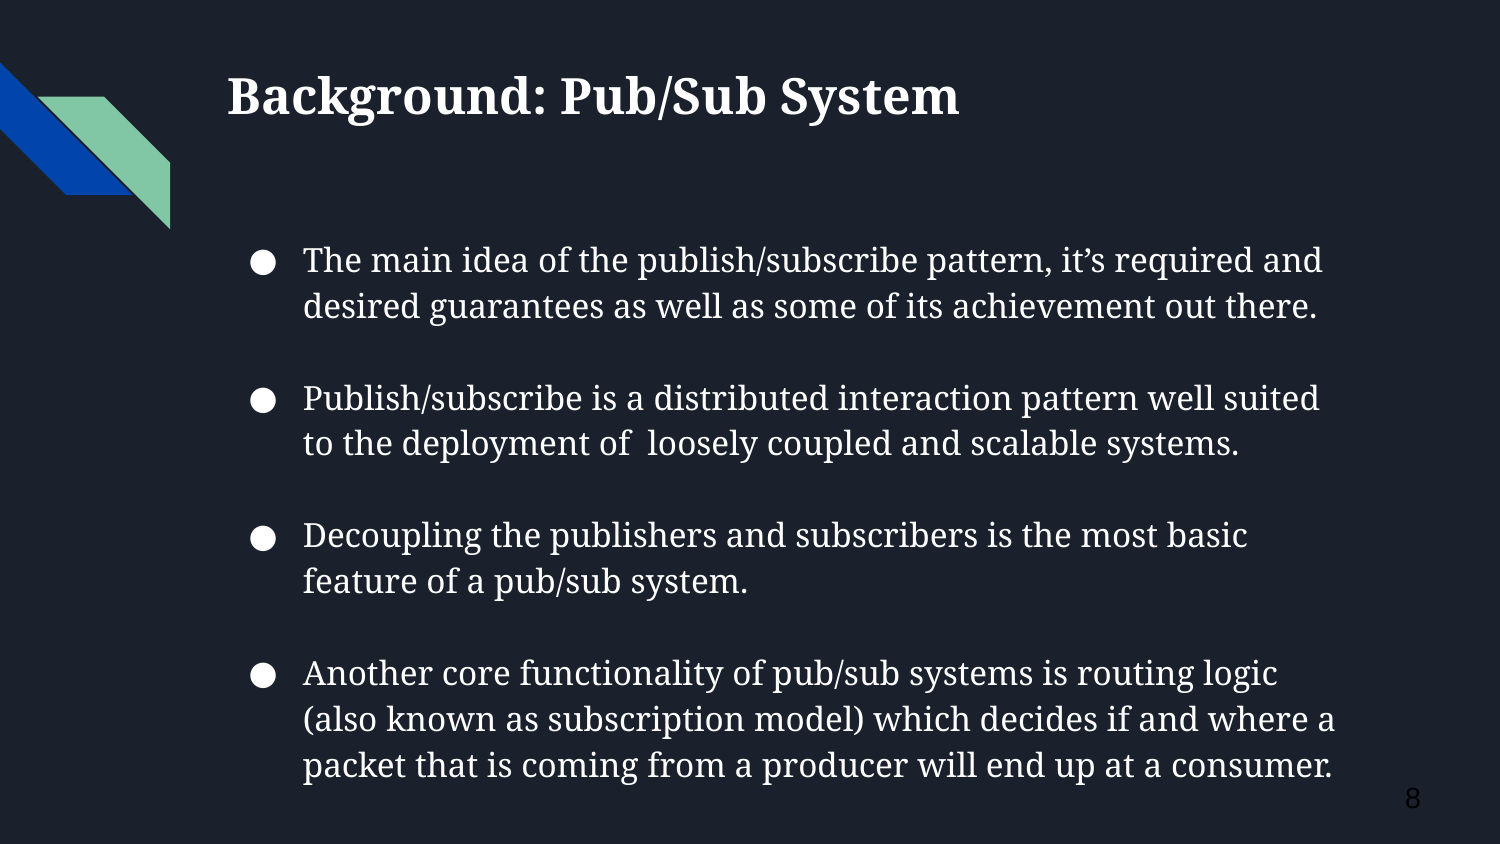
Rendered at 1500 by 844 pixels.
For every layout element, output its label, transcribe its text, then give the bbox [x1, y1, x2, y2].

title Background: Pub/Sub System [212, 49, 1368, 200]
list The main idea of the publish/subscribe pattern, it’s required and desired guarantees as well as some of its achievement out there. Publish/subscribe is a distributed interaction pattern well suited to the deployment of loosely coupled and scalable systems. Decoupling the publishers and subscribers is the most basic feature of a pub/sub system. Another core functionality of pub/sub systems is routing logic (also known as subscription model) which decides if and where a packet that is coming from a producer will end up at a consumer. [212, 218, 1368, 789]
slide_number ‹#› [1389, 764, 1480, 830]
